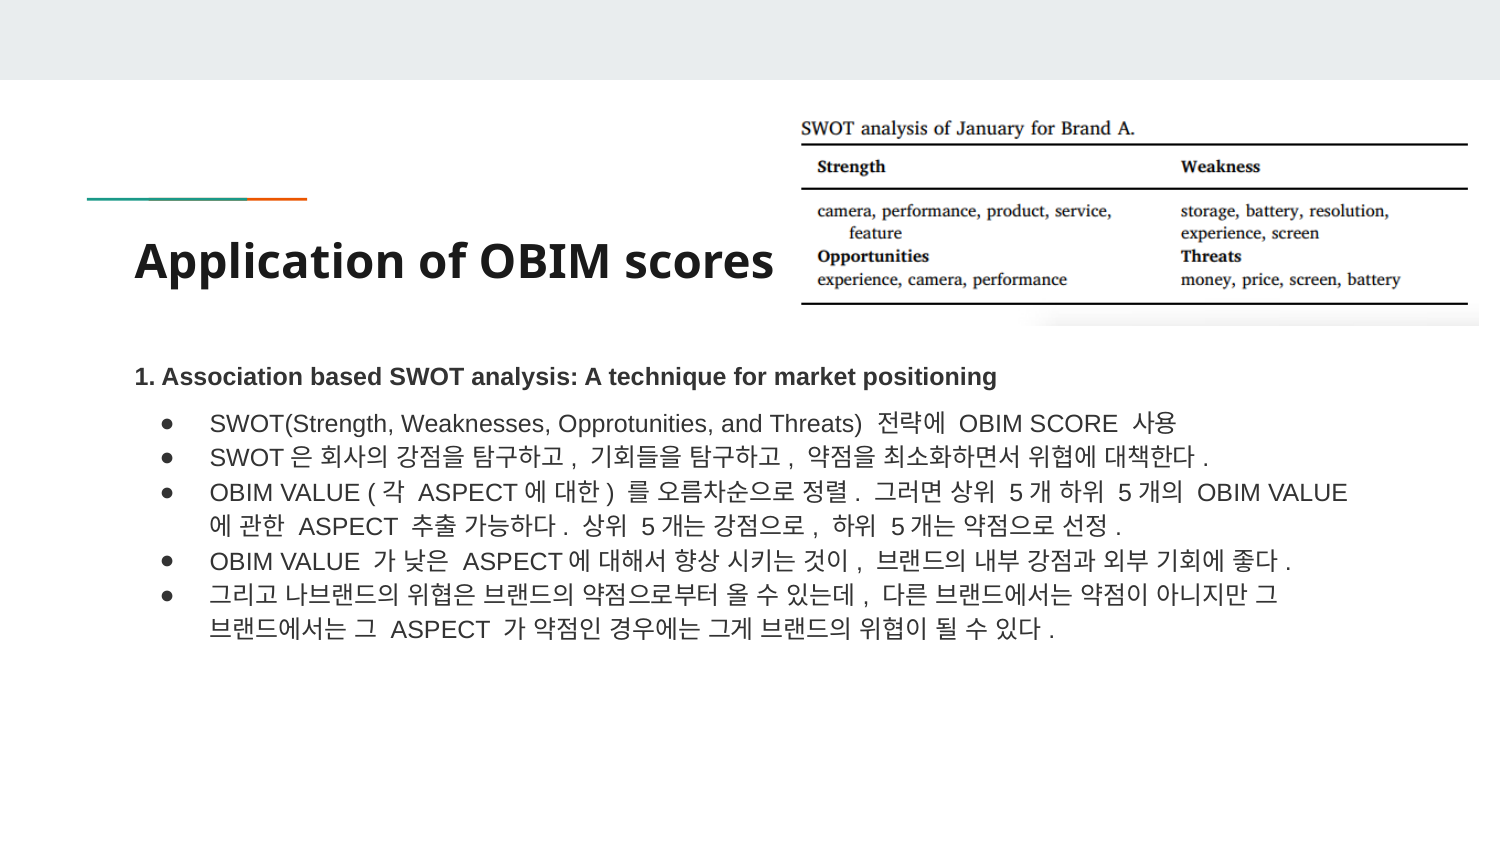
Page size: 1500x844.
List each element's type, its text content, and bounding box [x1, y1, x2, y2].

list 1. Association based SWOT analysis: A technique for market positioning SWOT(Strength, Weaknesses, Opprotunities, and Threats) 전략에 OBIM SCORE 사용 SWOT은 회사의 강점을 탐구하고, 기회들을 탐구하고, 약점을 최소화하면서 위협에 대책한다. OBIM VALUE (각 ASPECT에 대한) 를 오름차순으로 정렬. 그러면 상위 5개 하위 5개의 OBIM VALUE 에 관한 ASPECT 추출 가능하다. 상위 5개는 강점으로, 하위 5개는 약점으로 선정. OBIM VALUE 가 낮은 ASPECT에 대해서 향상 시키는 것이, 브랜드의 내부 강점과 외부 기회에 좋다. 그리고 나브랜드의 위협은 브랜드의 약점으로부터 올 수 있는데, 다른 브랜드에서는 약점이 아니지만 그 브랜드에서는 그 ASPECT 가 약점인 경우에는 그게 브랜드의 위협이 될 수 있다. [119, 341, 1381, 712]
title Application of OBIM scores [119, 216, 782, 305]
picture [787, 118, 1479, 326]
